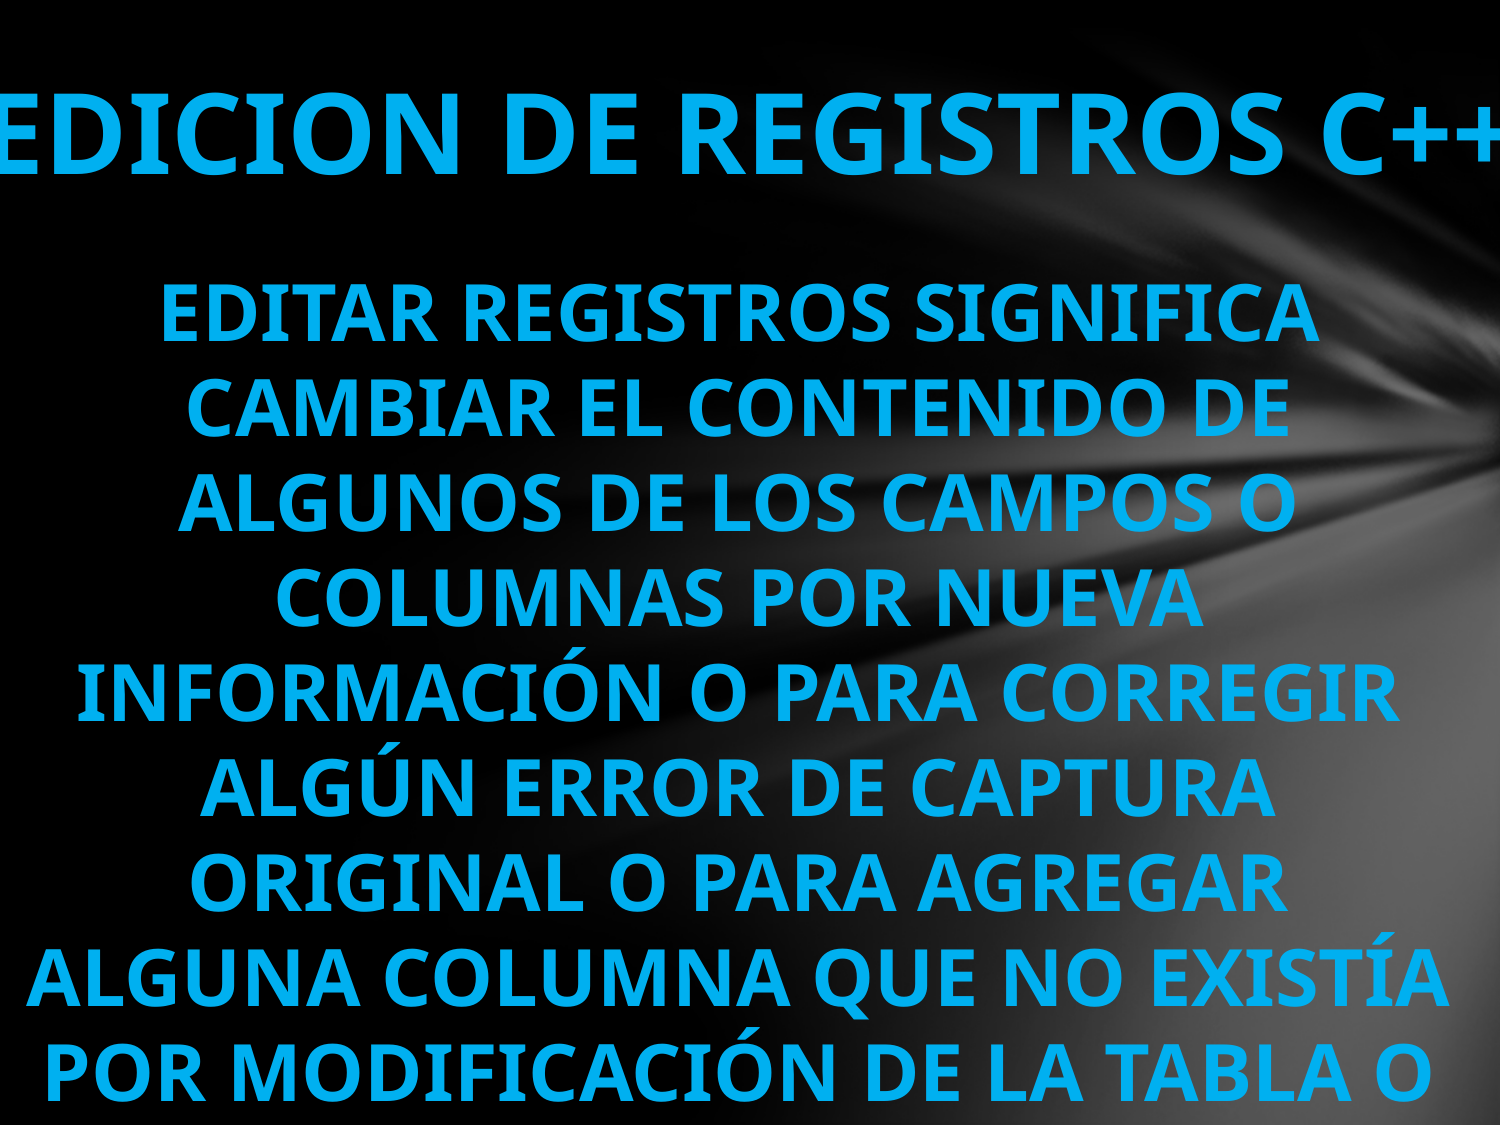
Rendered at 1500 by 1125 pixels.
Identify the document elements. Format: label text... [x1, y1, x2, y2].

text_box Editar registros significa cambiar el contenido de algunos de los campos o columnas por nueva información o para corregir algún error de captura original o para agregar alguna columna que no existía por modificación de la tabla o la base de datos. [0, 254, 1478, 1125]
text_box EDICION DE REGISTROS C++ [0, 54, 1500, 205]
